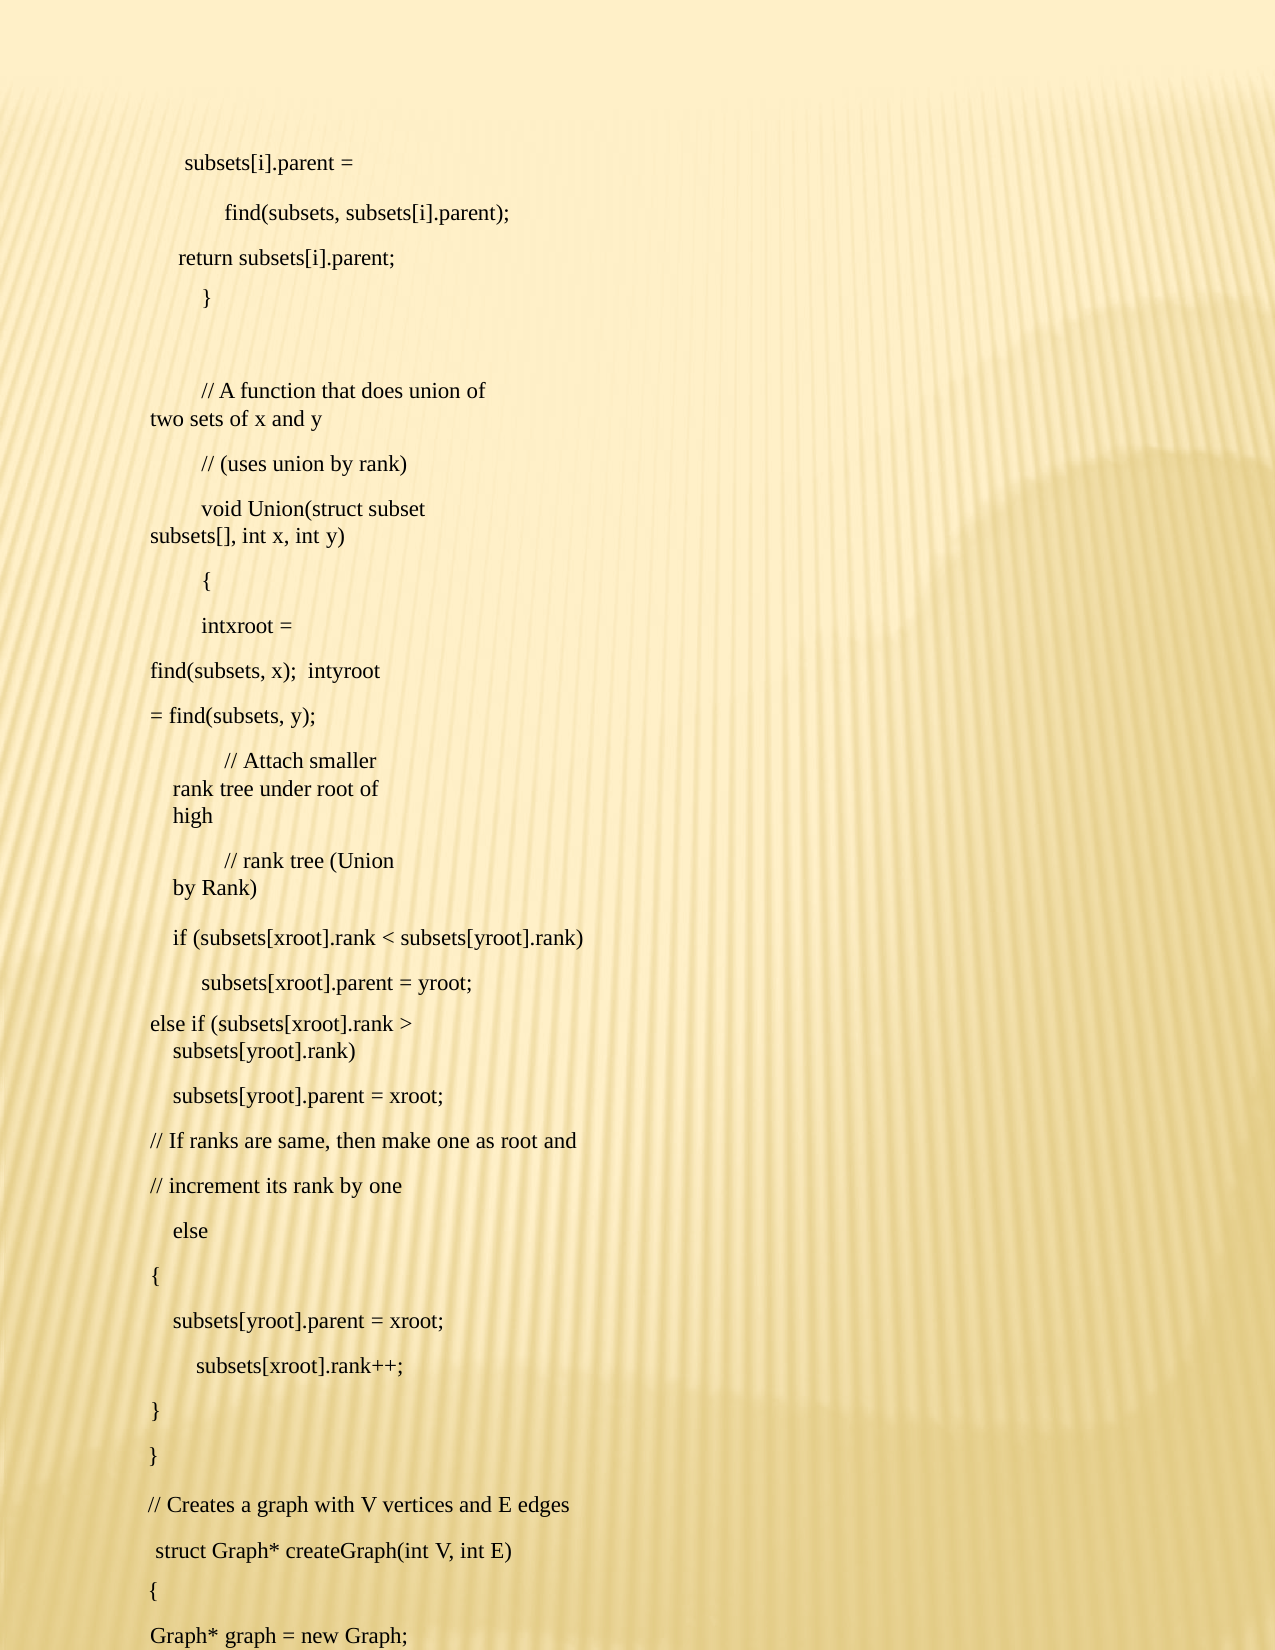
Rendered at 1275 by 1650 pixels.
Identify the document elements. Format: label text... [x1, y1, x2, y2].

text_box subsets[i].parent = find(subsets, subsets[i].parent); return subsets[i].parent; } // A function that does union of two sets of x and y // (uses union by rank) void Union(struct subset subsets[], int x, int y) { intxroot = find(subsets, x); intyroot = find(subsets, y); // Attach smaller rank tree under root of high // rank tree (Union by Rank) if (subsets[xroot].rank < subsets[yroot].rank) subsets[xroot].parent = yroot; else if (subsets[xroot].rank > subsets[yroot].rank) subsets[yroot].parent = xroot; // If ranks are same, then make one as root and // increment its rank by one else { subsets[yroot].parent = xroot; subsets[xroot].rank++; } } // Creates a graph with V vertices and E edges struct Graph* createGraph(int V, int E) { Graph* graph = new Graph; graph->V = V; [147, 145, 629, 1650]
